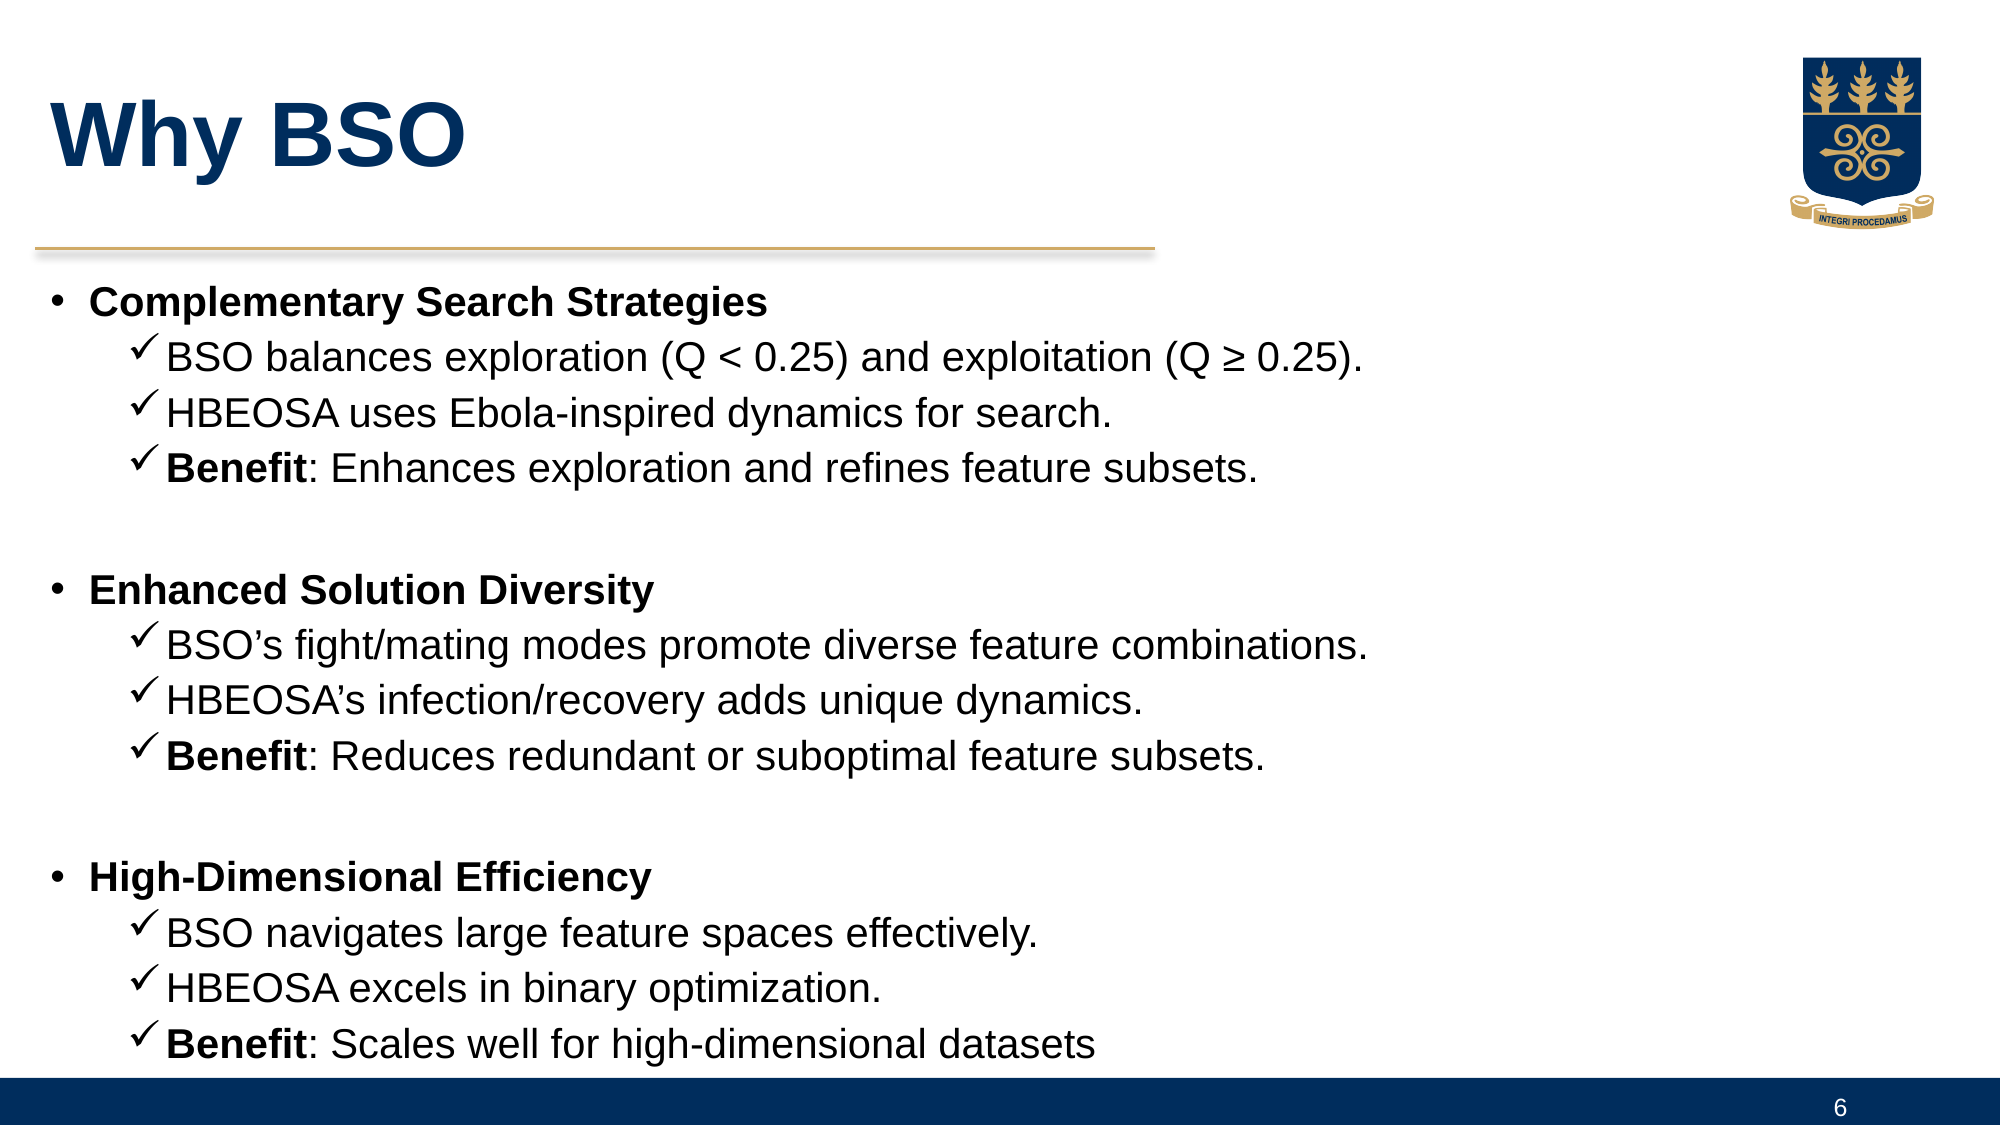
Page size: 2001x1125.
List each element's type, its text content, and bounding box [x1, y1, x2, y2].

picture [1774, 49, 1952, 235]
title Why BSO [35, 49, 1403, 225]
list Complementary Search Strategies BSO balances exploration (Q < 0.25) and exploitation (Q ≥ 0.25). HBEOSA uses Ebola-inspired dynamics for search. Benefit: Enhances exploration and refines feature subsets. Enhanced Solution Diversity BSO’s fight/mating modes promote diverse feature combinations. HBEOSA’s infection/recovery adds unique dynamics. Benefit: Reduces redundant or suboptimal feature subsets. High-Dimensional Efficiency BSO navigates large feature spaces effectively. HBEOSA excels in binary optimization. Benefit: Scales well for high-dimensional datasets [35, 272, 1952, 1125]
slide_number 6 [1412, 1091, 1863, 1121]
